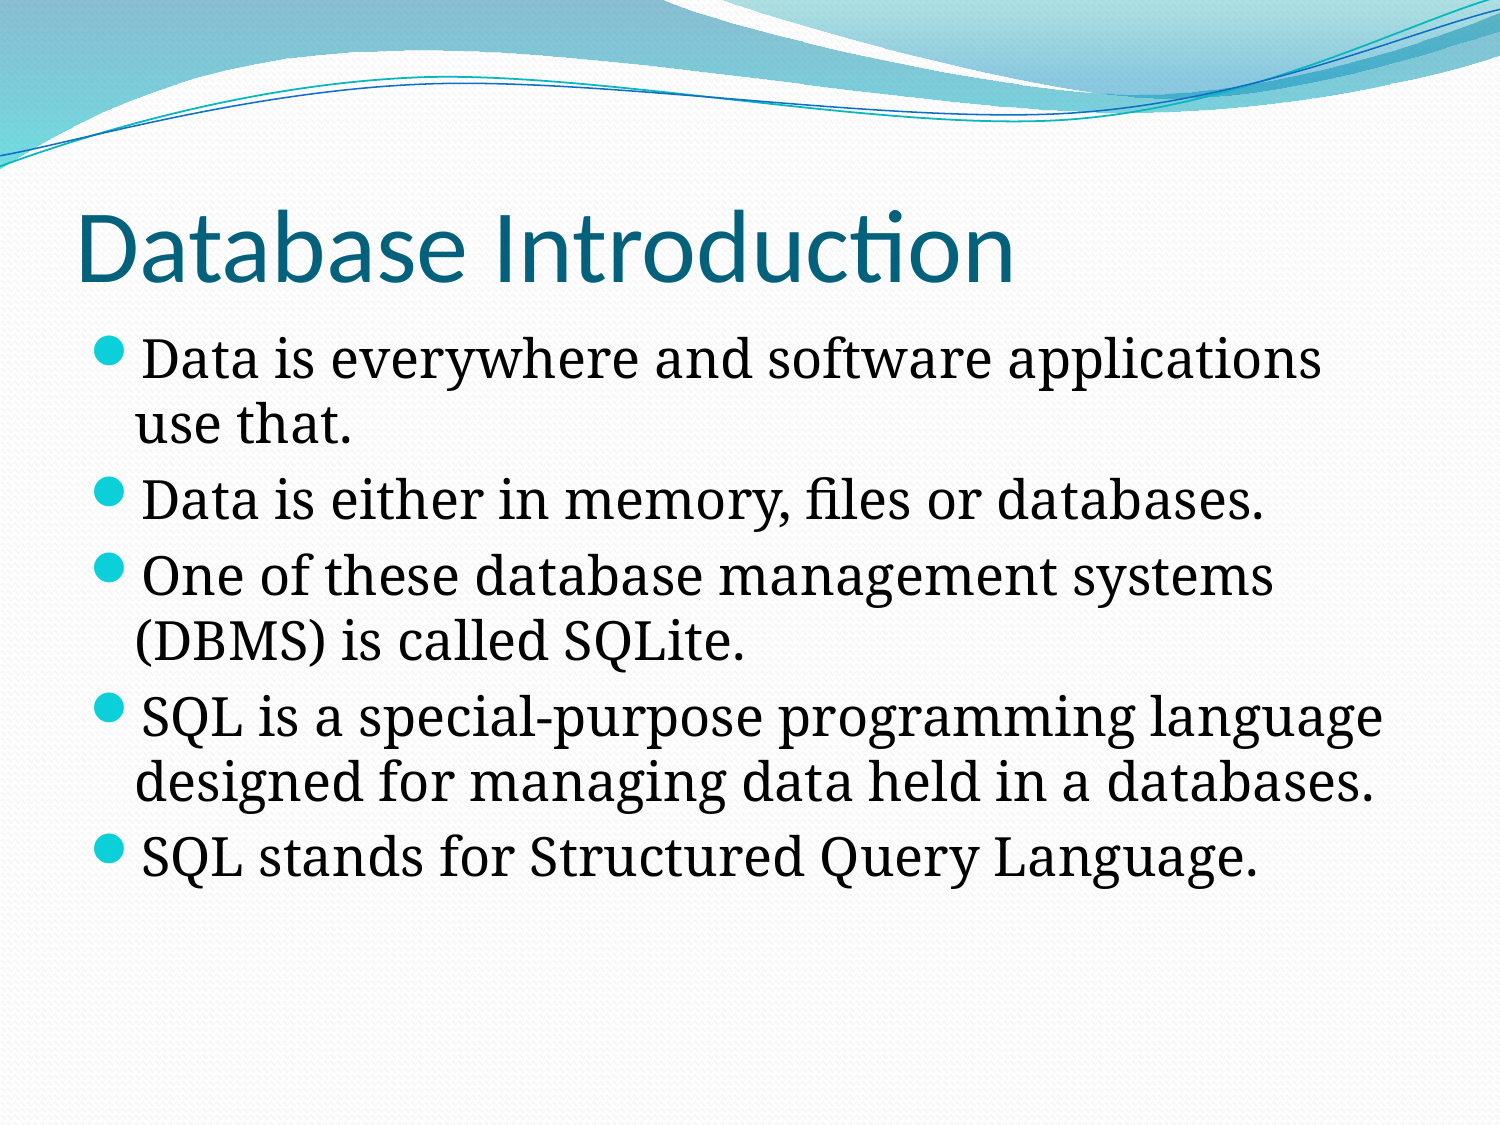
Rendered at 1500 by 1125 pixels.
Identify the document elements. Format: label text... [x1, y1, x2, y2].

title Database Introduction [75, 115, 1425, 303]
list Data is everywhere and software applications use that. Data is either in memory, files or databases. One of these database management systems (DBMS) is called SQLite. SQL is a special-purpose programming language designed for managing data held in a databases. SQL stands for Structured Query Language. [75, 317, 1425, 1038]
